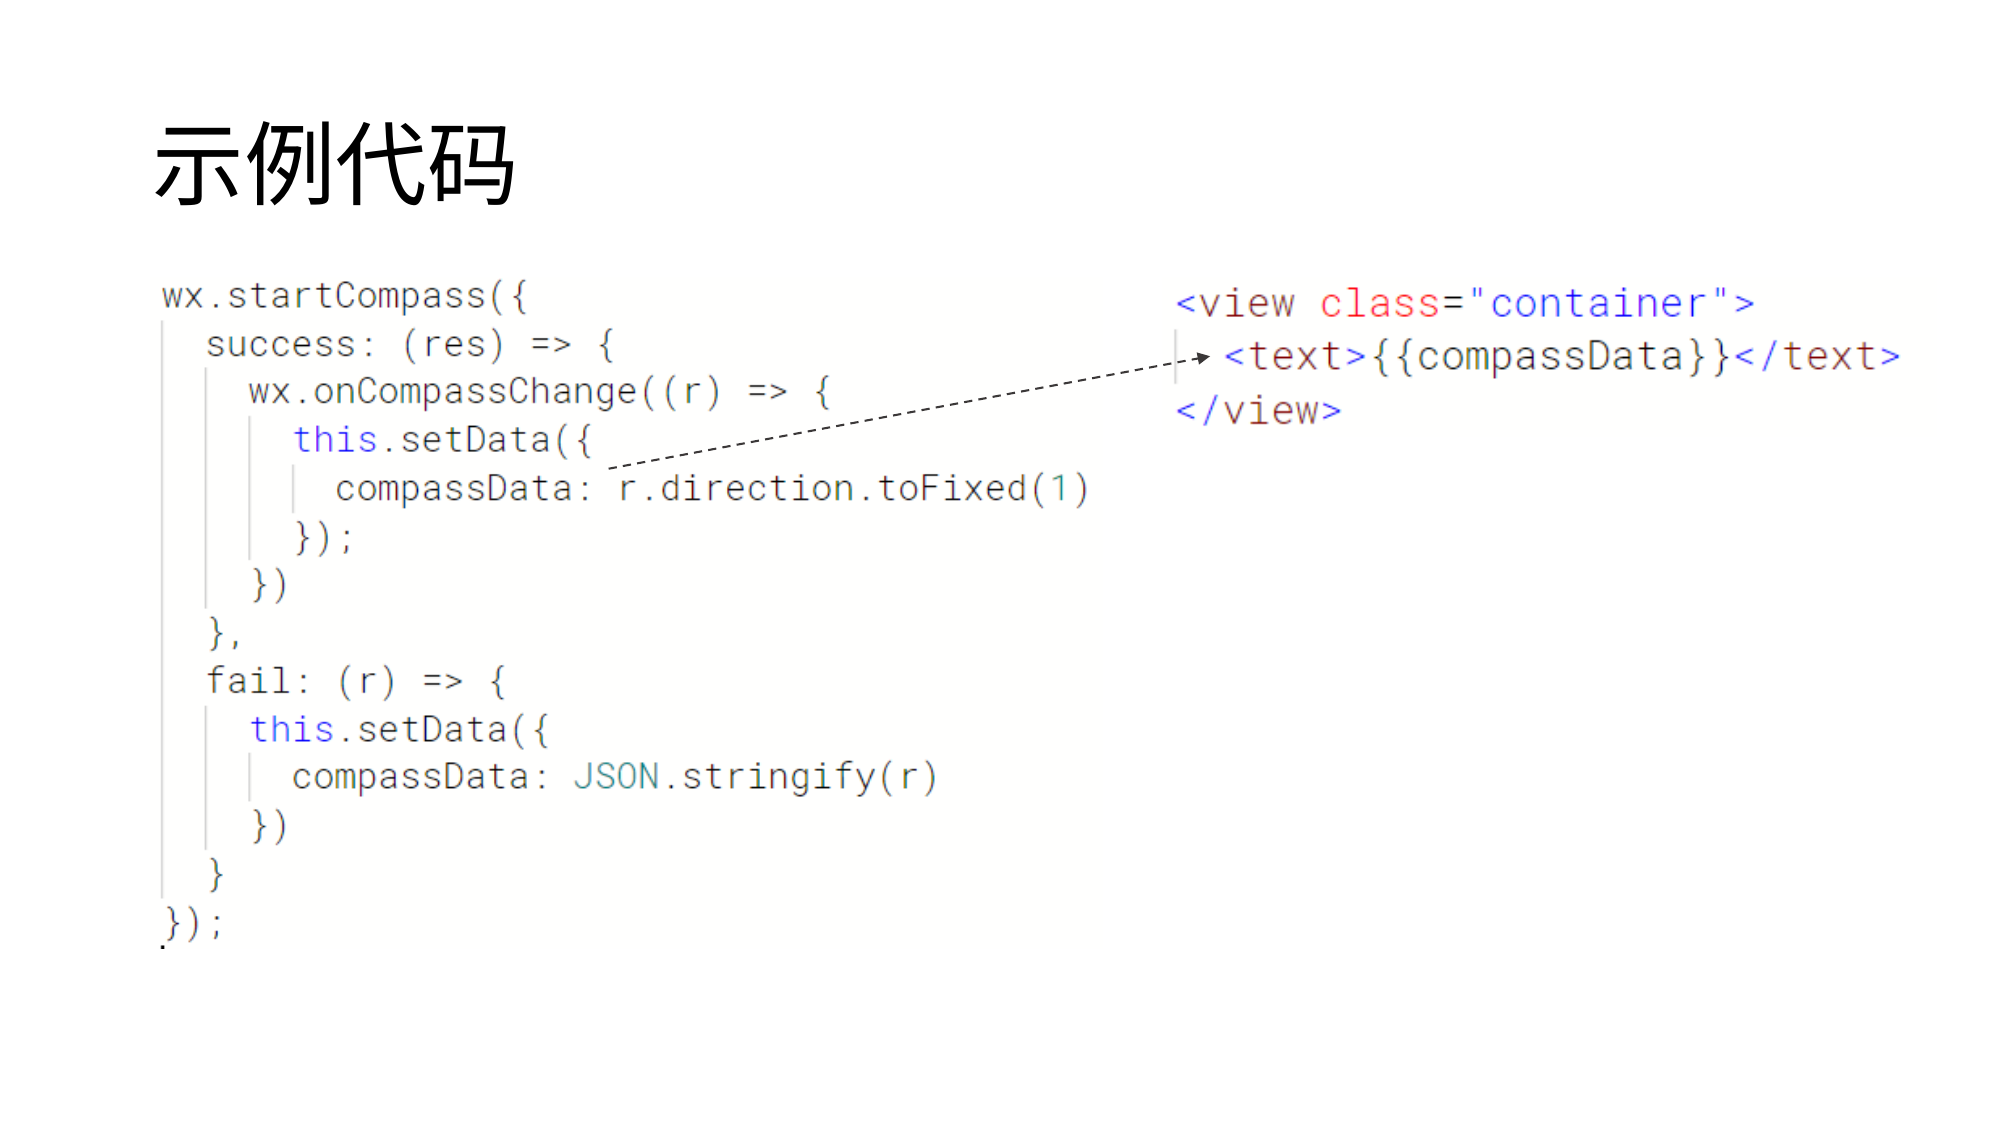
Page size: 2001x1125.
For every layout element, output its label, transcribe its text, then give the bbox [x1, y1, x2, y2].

title 示例代码 [137, 59, 1863, 278]
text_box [608, 356, 1211, 469]
picture [1162, 277, 1937, 437]
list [150, 277, 1103, 949]
